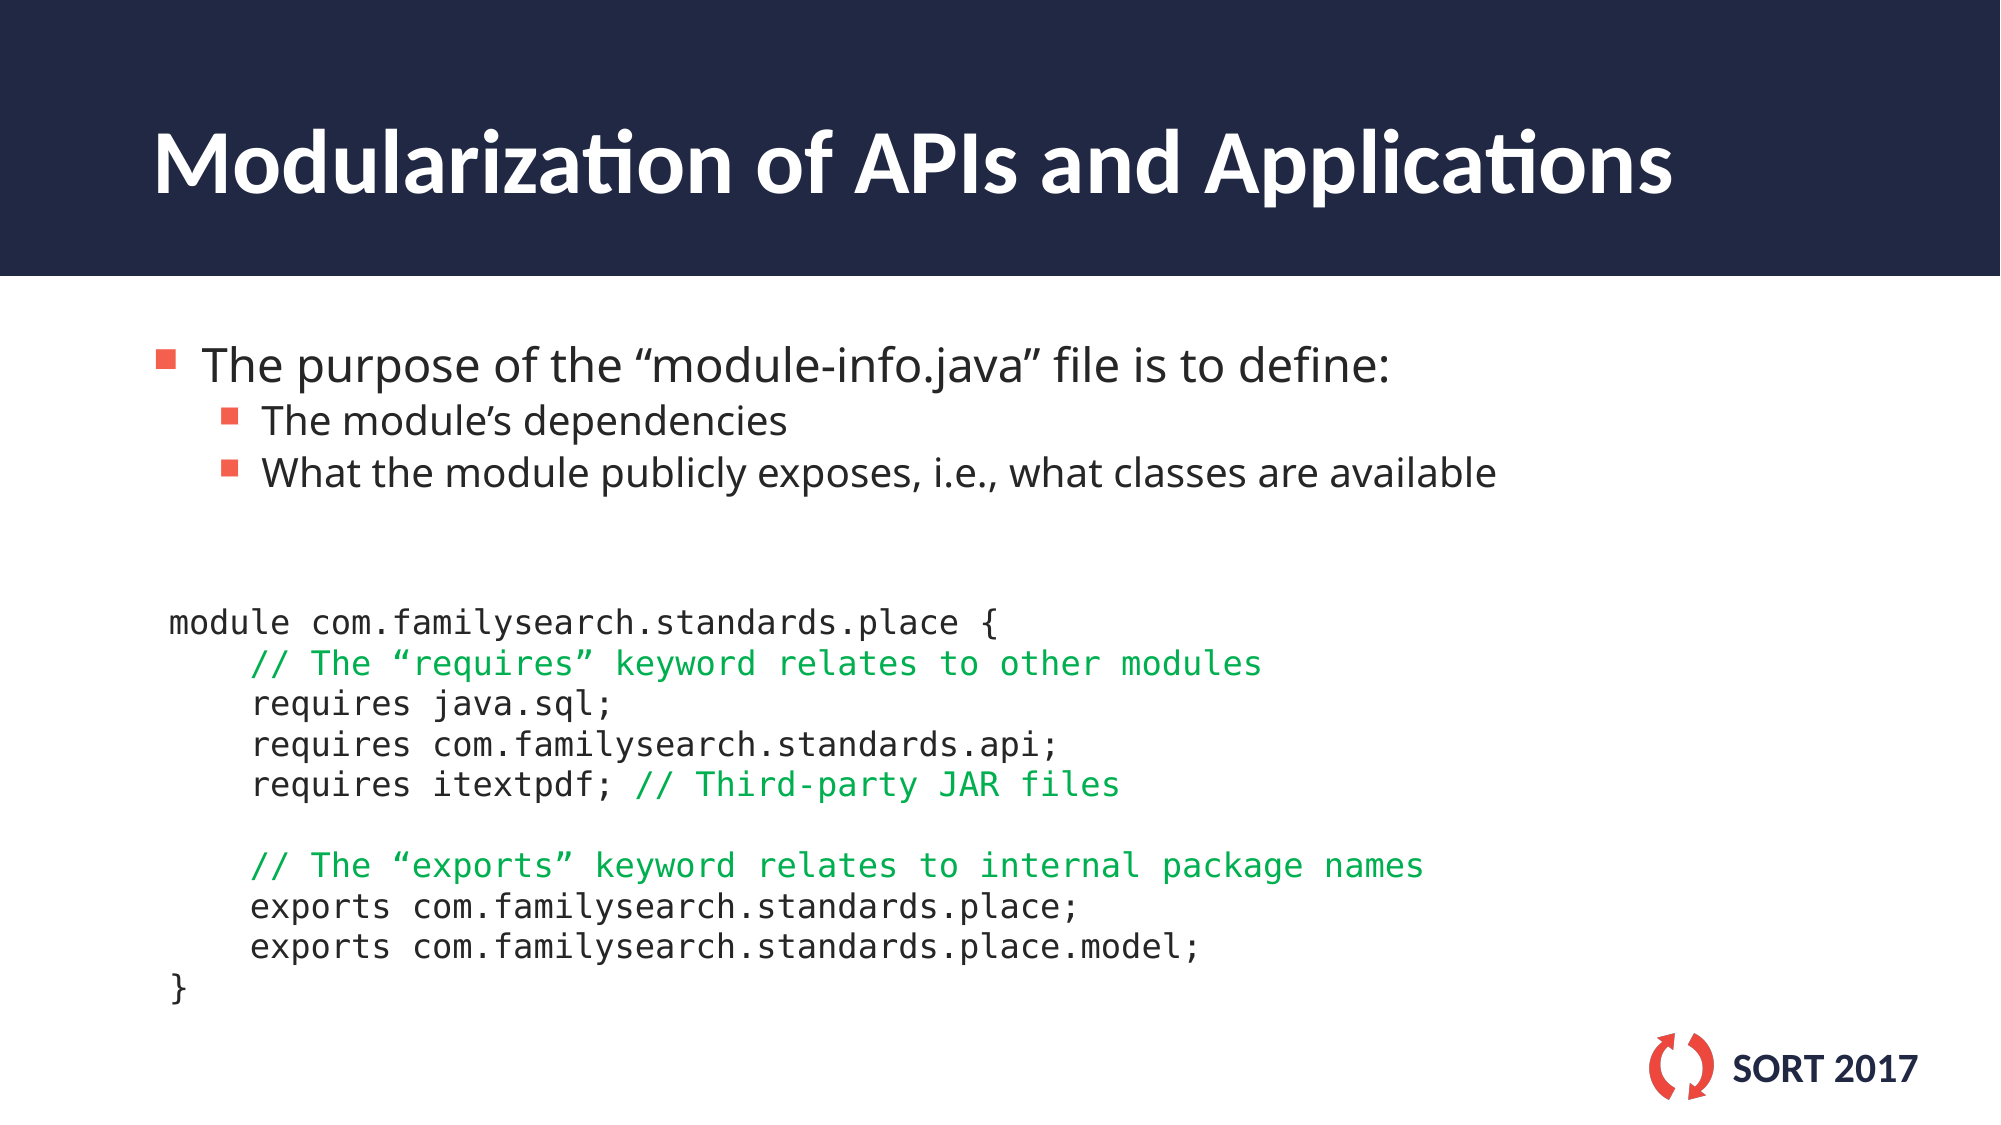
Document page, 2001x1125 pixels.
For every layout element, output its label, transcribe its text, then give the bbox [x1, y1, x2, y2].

title Modularization of APIs and Applications [137, 58, 1863, 269]
picture [1645, 1030, 1718, 1103]
list The purpose of the “module-info.java” file is to define: The module’s dependencies What the module publicly exposes, i.e., what classes are available module com.familysearch.standards.place { // The “requires” keyword relates to other modules requires java.sql; requires com.familysearch.standards.api; requires itextpdf; // Third-party JAR files // The “exports” keyword relates to internal package names exports com.familysearch.standards.place; exports com.familysearch.standards.place.model; } [137, 299, 1863, 1015]
